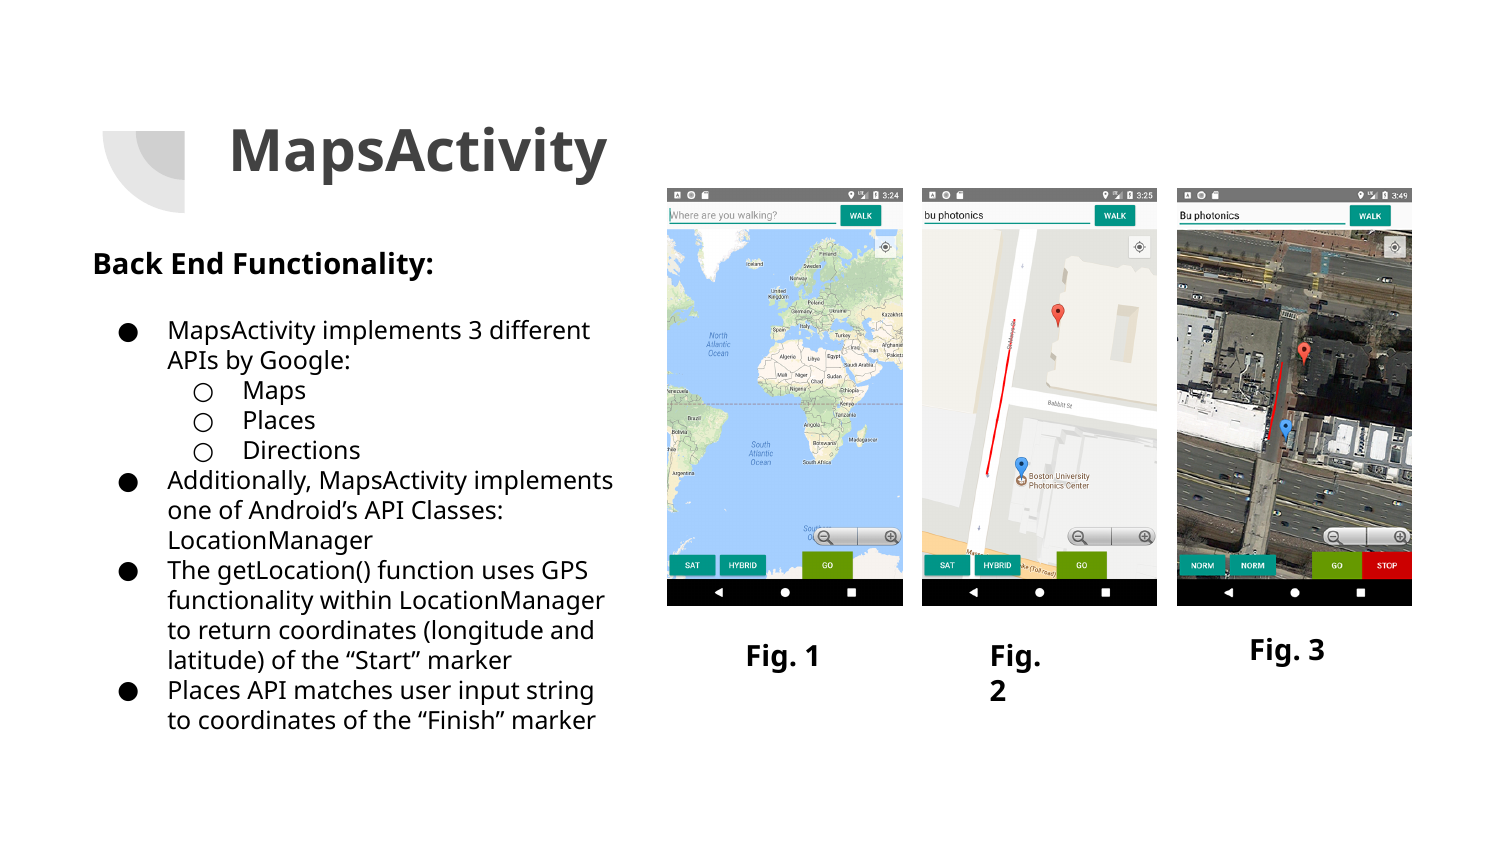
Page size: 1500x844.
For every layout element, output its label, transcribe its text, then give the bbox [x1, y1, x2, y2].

text_box Fig. 1 [730, 622, 880, 686]
picture [667, 187, 903, 606]
text_box Fig. 3 [1234, 616, 1360, 691]
text_box Fig. 2 [974, 622, 1080, 686]
picture [1176, 188, 1412, 606]
title MapsActivity [213, 98, 1368, 263]
text_box Back End Functionality: MapsActivity implements 3 different APIs by Google: Maps Places Directions Additionally, MapsActivity implements one of Android’s API Classes: LocationManager The getLocation() function uses GPS functionality within LocationManager to return coordinates (longitude and latitude) of the “Start” marker Places API matches user input string to coordinates of the “Finish” marker [77, 229, 635, 766]
picture [921, 187, 1158, 606]
